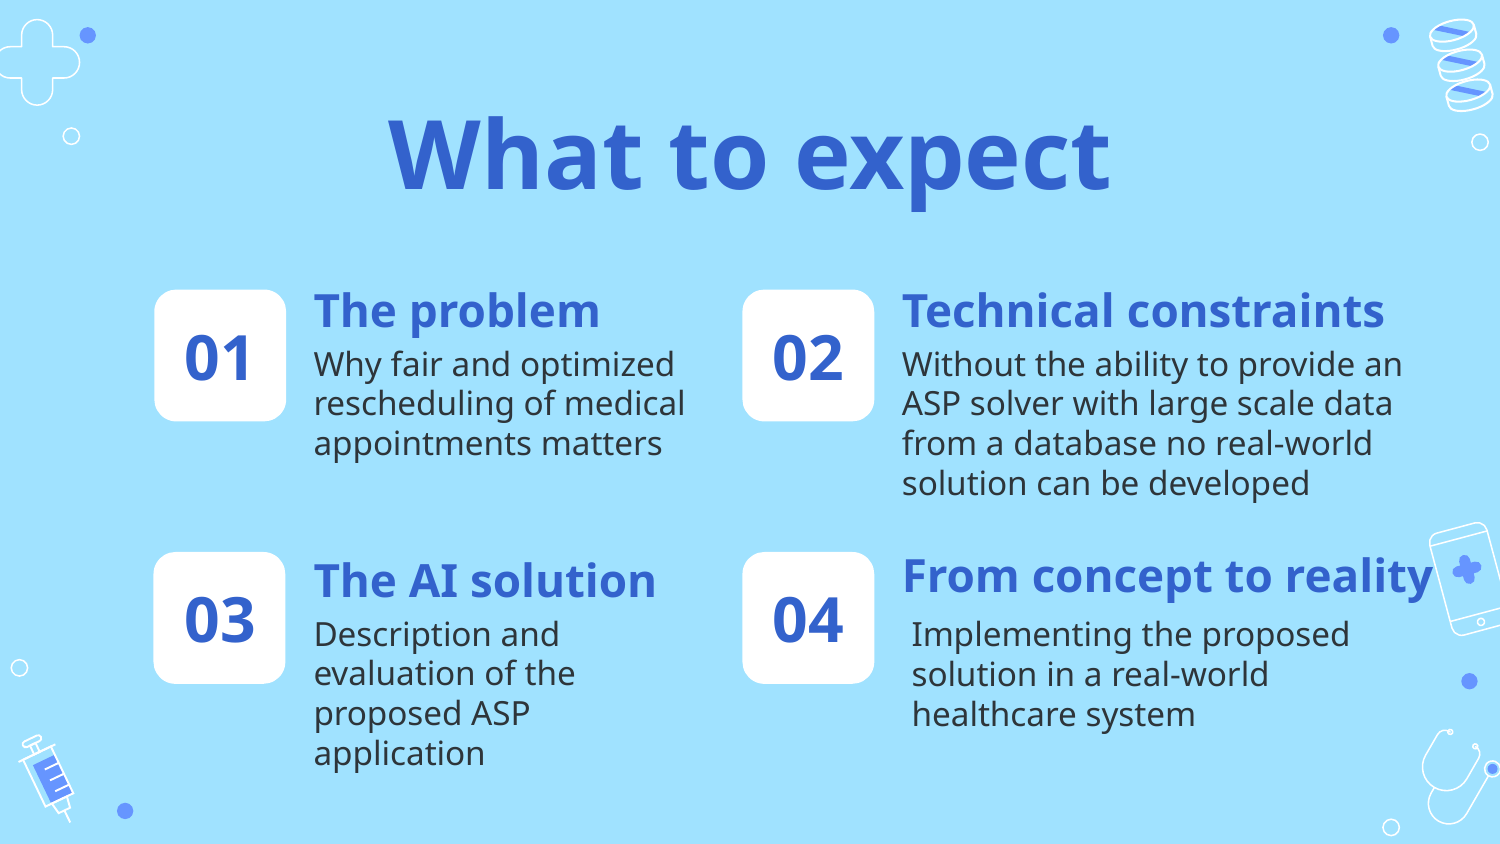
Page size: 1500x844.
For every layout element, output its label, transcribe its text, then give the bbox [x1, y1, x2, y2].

text_box [153, 551, 286, 684]
subtitle From concept to reality [886, 545, 1482, 617]
subtitle The AI solution [298, 559, 708, 622]
subtitle Description and evaluation of the proposed ASP application [298, 622, 708, 742]
title What to expect [118, 79, 1383, 208]
subtitle The problem [298, 289, 708, 352]
subtitle Technical constraints [886, 289, 1435, 352]
subtitle Why fair and optimized rescheduling of medical appointments matters [298, 327, 750, 482]
text_box [742, 551, 875, 684]
title 03 [155, 570, 286, 665]
title 04 [743, 570, 874, 665]
text_box [750, 309, 875, 422]
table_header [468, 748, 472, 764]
title 01 [155, 308, 286, 403]
table_header Thursday [356, 747, 371, 772]
text_box [154, 289, 287, 422]
text_box [742, 289, 874, 327]
subtitle Without the ability to provide an ASP solver with large scale data from a database no real-world solution can be developed [886, 327, 1447, 513]
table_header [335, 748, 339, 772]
title 02 [743, 308, 874, 403]
subtitle Implementing the proposed solution in a real-world healthcare system [896, 617, 1383, 742]
